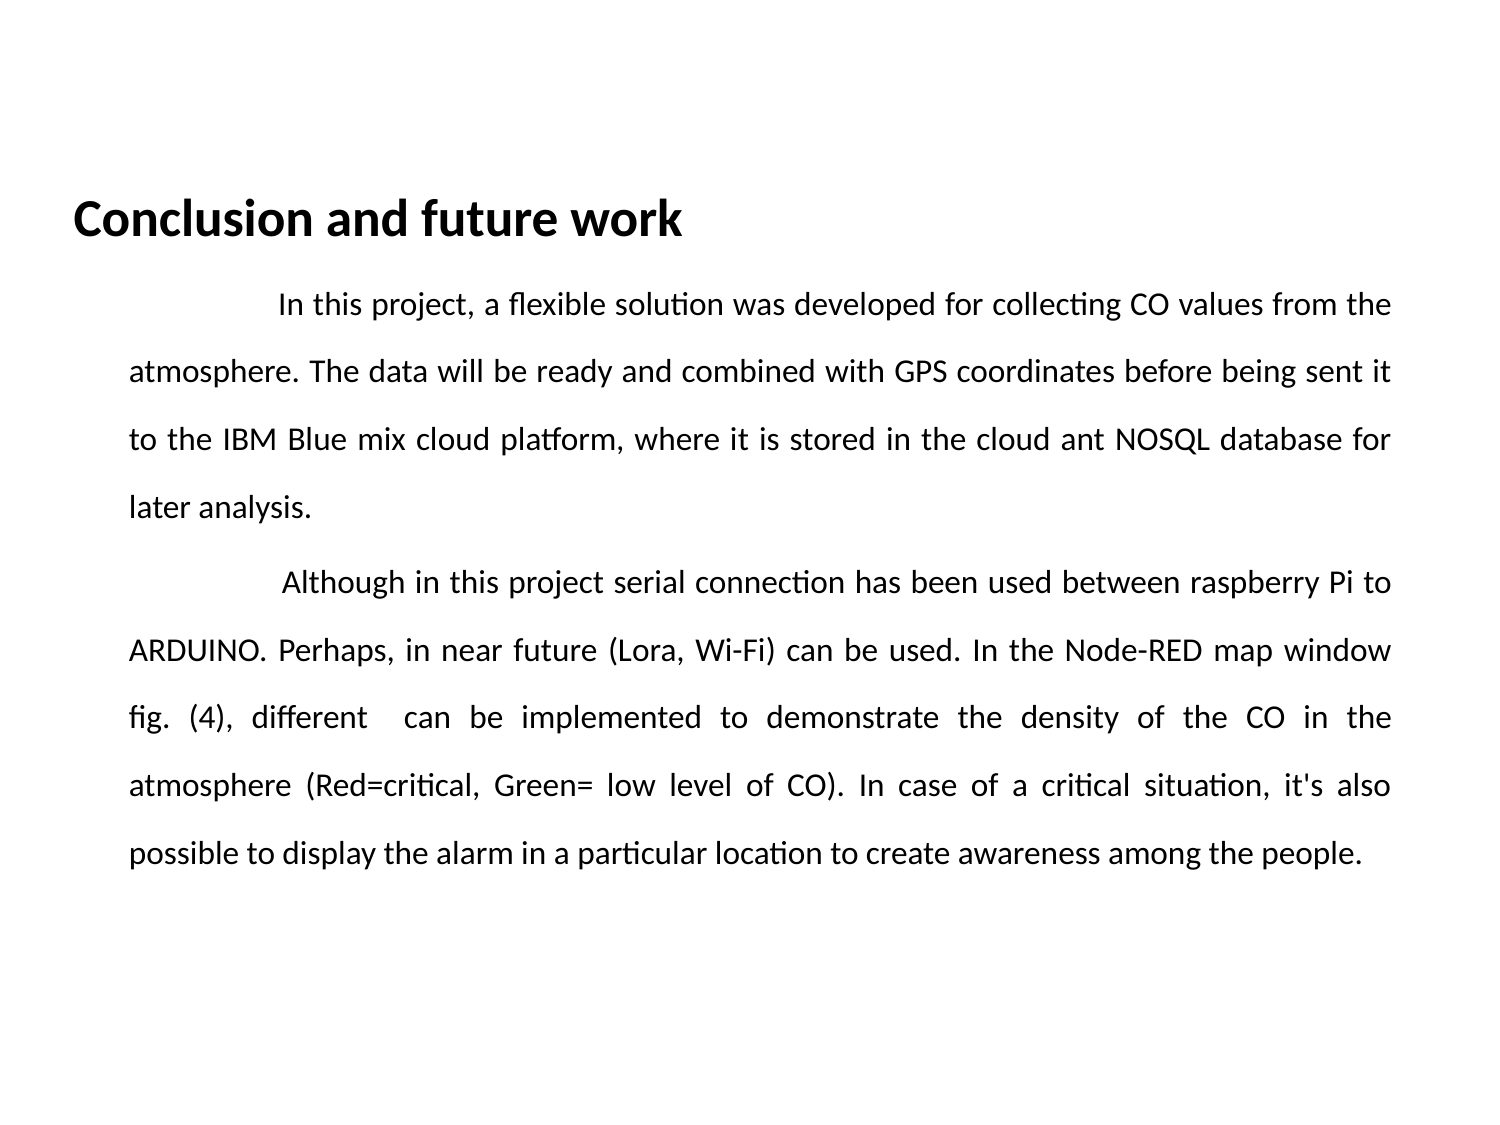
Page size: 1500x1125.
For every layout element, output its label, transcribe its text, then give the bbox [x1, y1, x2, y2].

list Conclusion and future work In this project, a flexible solution was developed for collecting CO values from the atmosphere. The data will be ready and combined with GPS coordinates before being sent it to the IBM Blue mix cloud platform, where it is stored in the cloud ant NOSQL database for later analysis. Although in this project serial connection has been used between raspberry Pi to ARDUINO. Perhaps, in near future (Lora, Wi-Fi) can be used. In the Node-RED map window fig. (4), different can be implemented to demonstrate the density of the CO in the atmosphere (Red=critical, Green= low level of CO). In case of a critical situation, it's also possible to display the alarm in a particular location to create awareness among the people. [58, 175, 1409, 919]
